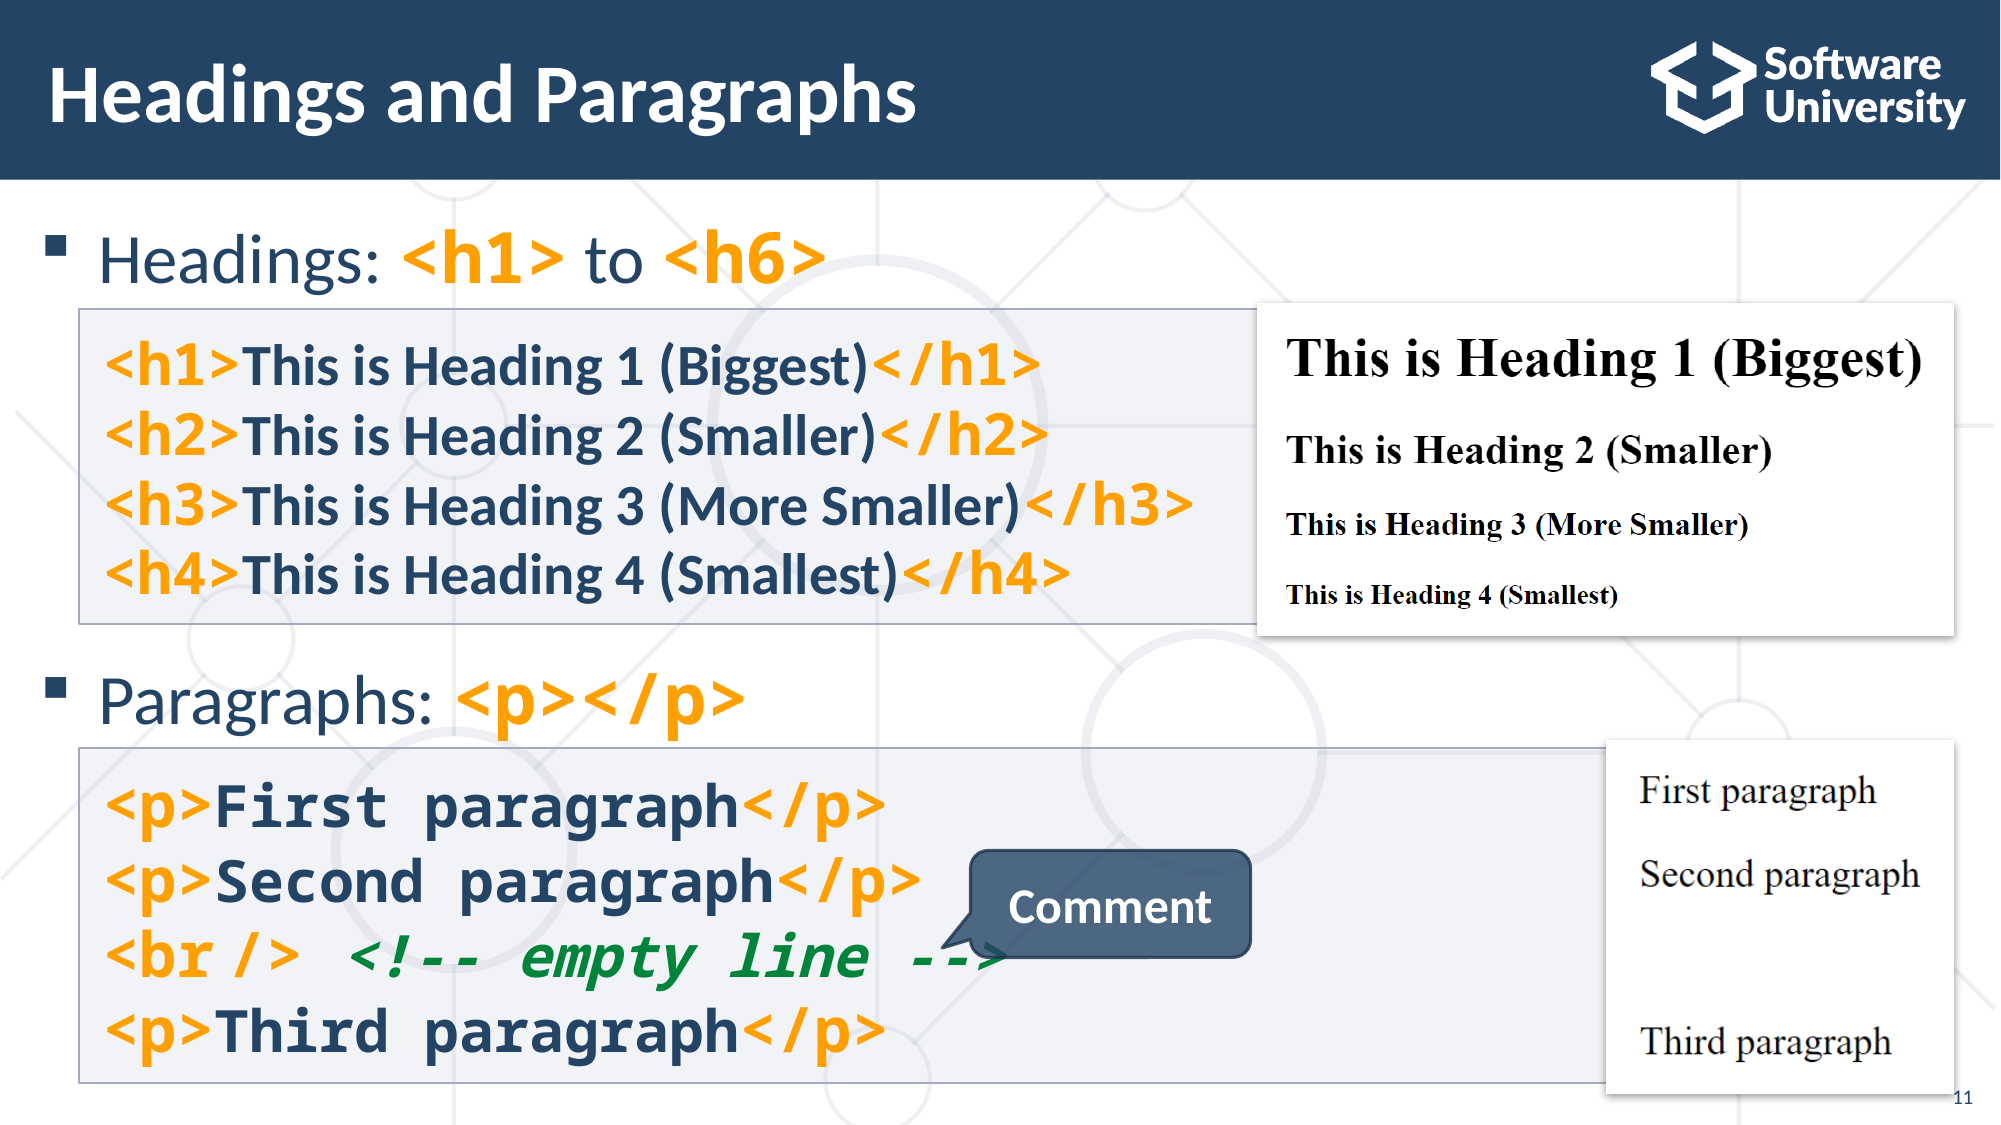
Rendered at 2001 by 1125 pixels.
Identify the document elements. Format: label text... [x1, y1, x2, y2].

list Headings: <h1> to <h6> Paragraphs: <p></p> [21, 202, 1958, 1116]
text_box Comment [940, 848, 1253, 960]
picture [1651, 41, 1966, 134]
picture [1271, 316, 1940, 622]
text_box <h1>This is Heading 1 (Biggest)</h1> <h2>This is Heading 2 (Smaller)</h2> <h3>This is Heading 3 (More Smaller)</h3> <h4>This is Heading 4 (Smallest)</h4> [78, 309, 1252, 625]
slide_number 11 [1927, 1067, 1989, 1117]
text_box <p>First paragraph</p> <p>Second paragraph</p> <br /> <!-- empty line --> <p>Third paragraph</p> [78, 747, 1600, 1083]
title Headings and Paragraphs [31, 16, 1625, 162]
picture [1619, 754, 1940, 1080]
